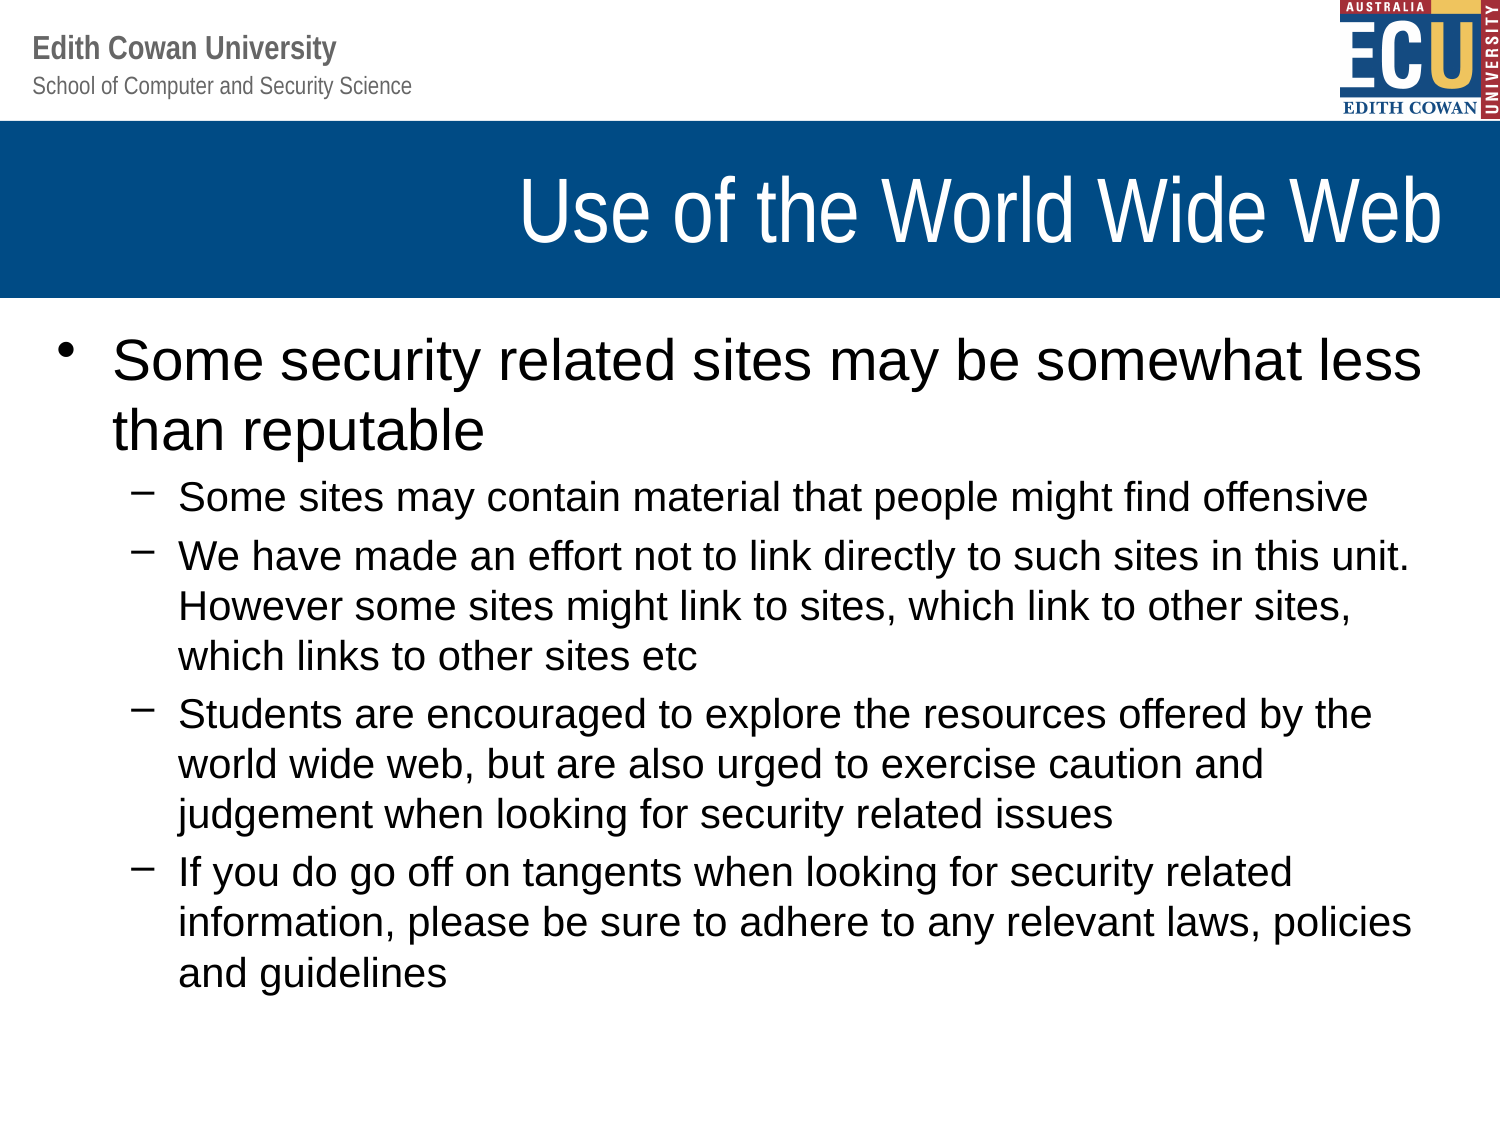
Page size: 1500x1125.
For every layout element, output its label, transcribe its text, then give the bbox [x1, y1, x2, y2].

list Some security related sites may be somewhat less than reputable Some sites may contain material that people might find offensive We have made an effort not to link directly to such sites in this unit. However some sites might link to sites, which link to other sites, which links to other sites etc Students are encouraged to explore the resources offered by the world wide web, but are also urged to exercise caution and judgement when looking for security related issues If you do go off on tangents when looking for security related information, please be sure to adhere to any relevant laws, policies and guidelines [40, 314, 1460, 1083]
picture [1340, 0, 1500, 119]
title Use of the World Wide Web [40, 123, 1460, 289]
